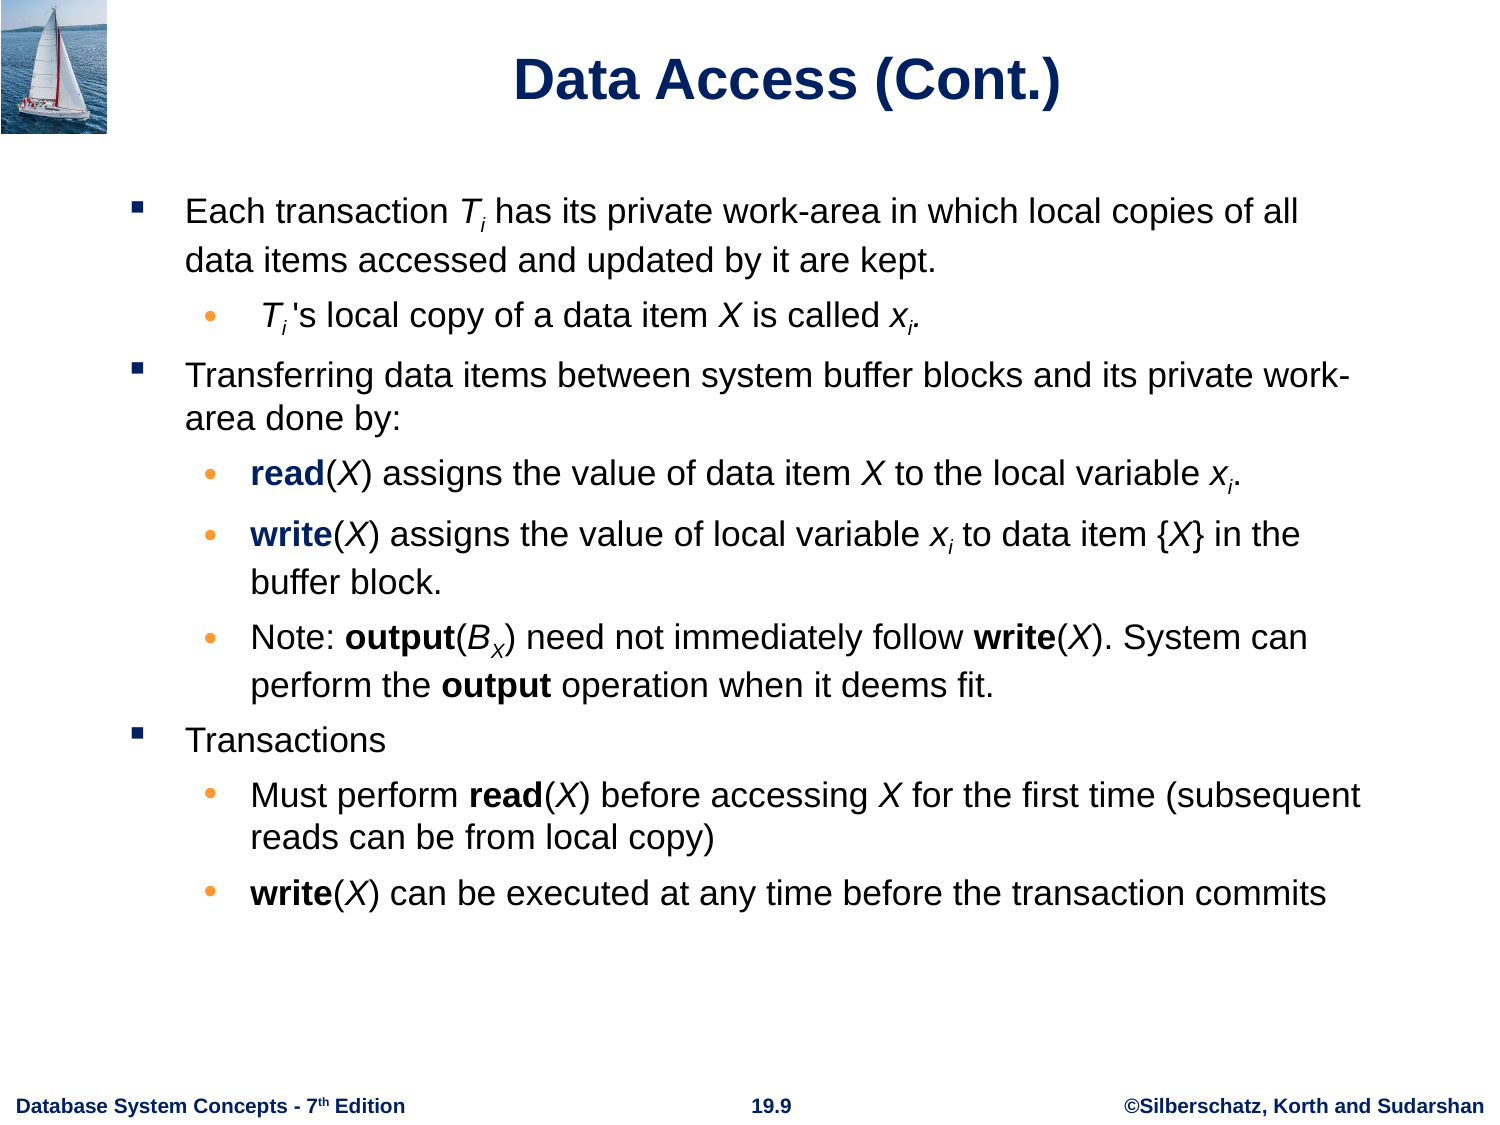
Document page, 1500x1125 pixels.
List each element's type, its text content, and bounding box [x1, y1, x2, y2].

title Data Access (Cont.) [125, 18, 1452, 120]
list Each transaction Ti has its private work-area in which local copies of all data items accessed and updated by it are kept. Ti 's local copy of a data item X is called xi. Transferring data items between system buffer blocks and its private work-area done by: read(X) assigns the value of data item X to the local variable xi. write(X) assigns the value of local variable xi to data item {X} in the buffer block. Note: output(BX) need not immediately follow write(X). System can perform the output operation when it deems fit. Transactions Must perform read(X) before accessing X for the first time (subsequent reads can be from local copy) write(X) can be executed at any time before the transaction commits [113, 180, 1384, 970]
picture [1, 0, 107, 134]
